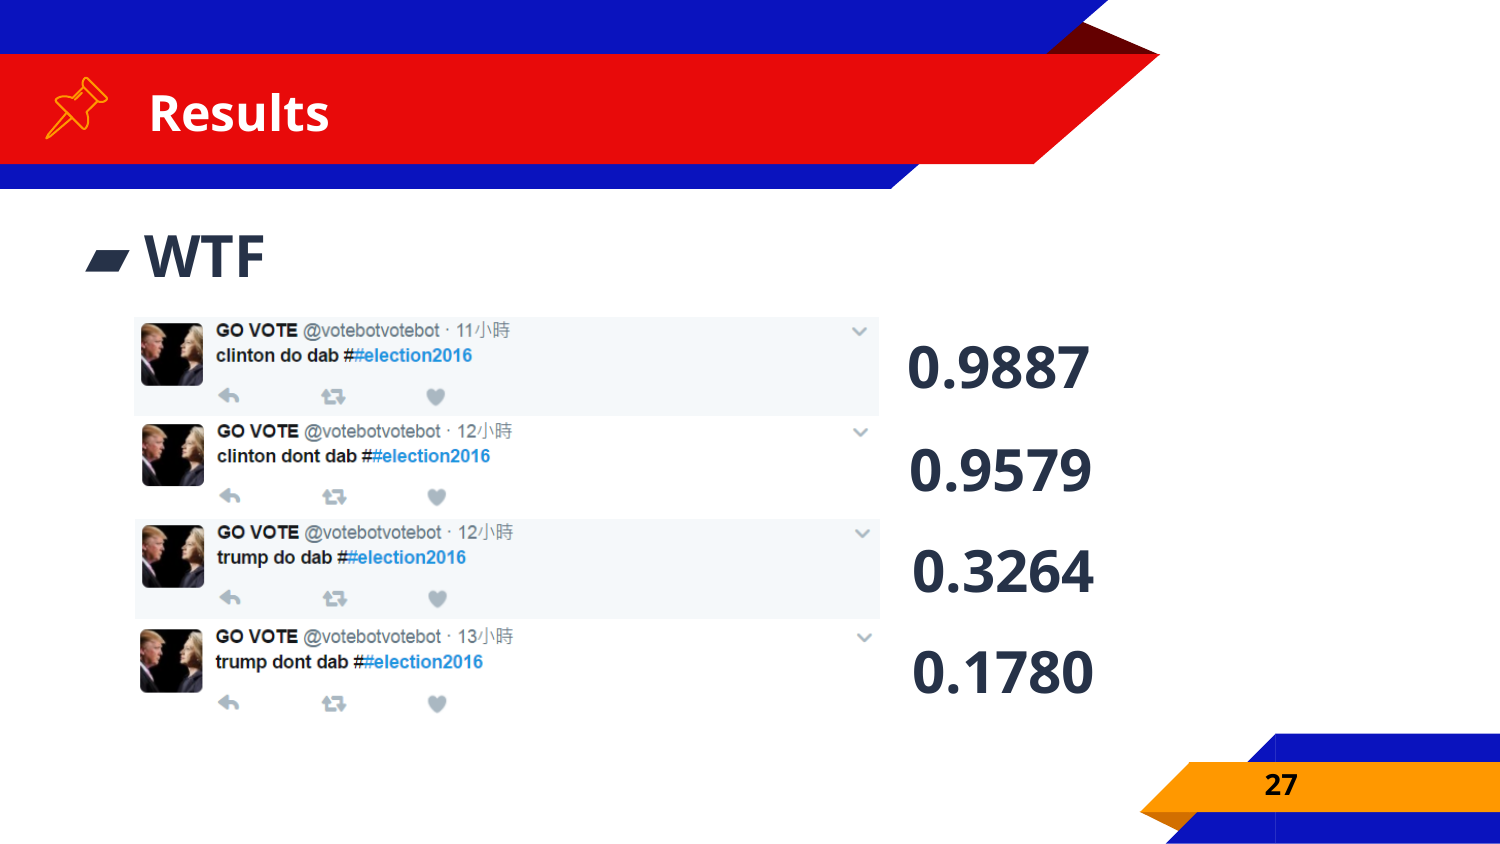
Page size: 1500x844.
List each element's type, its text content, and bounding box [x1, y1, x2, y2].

picture [135, 519, 881, 619]
slide_number 27 [1249, 760, 1494, 813]
list WTF [55, 197, 750, 304]
text_box 0.9887 [879, 317, 1117, 413]
picture [133, 418, 878, 516]
picture [135, 623, 881, 718]
title Results [133, 48, 1035, 174]
picture [134, 317, 879, 416]
text_box 0.9579 [883, 420, 1119, 515]
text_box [45, 77, 108, 139]
text_box 0.1780 [883, 623, 1121, 718]
text_box 0.3264 [883, 521, 1121, 617]
